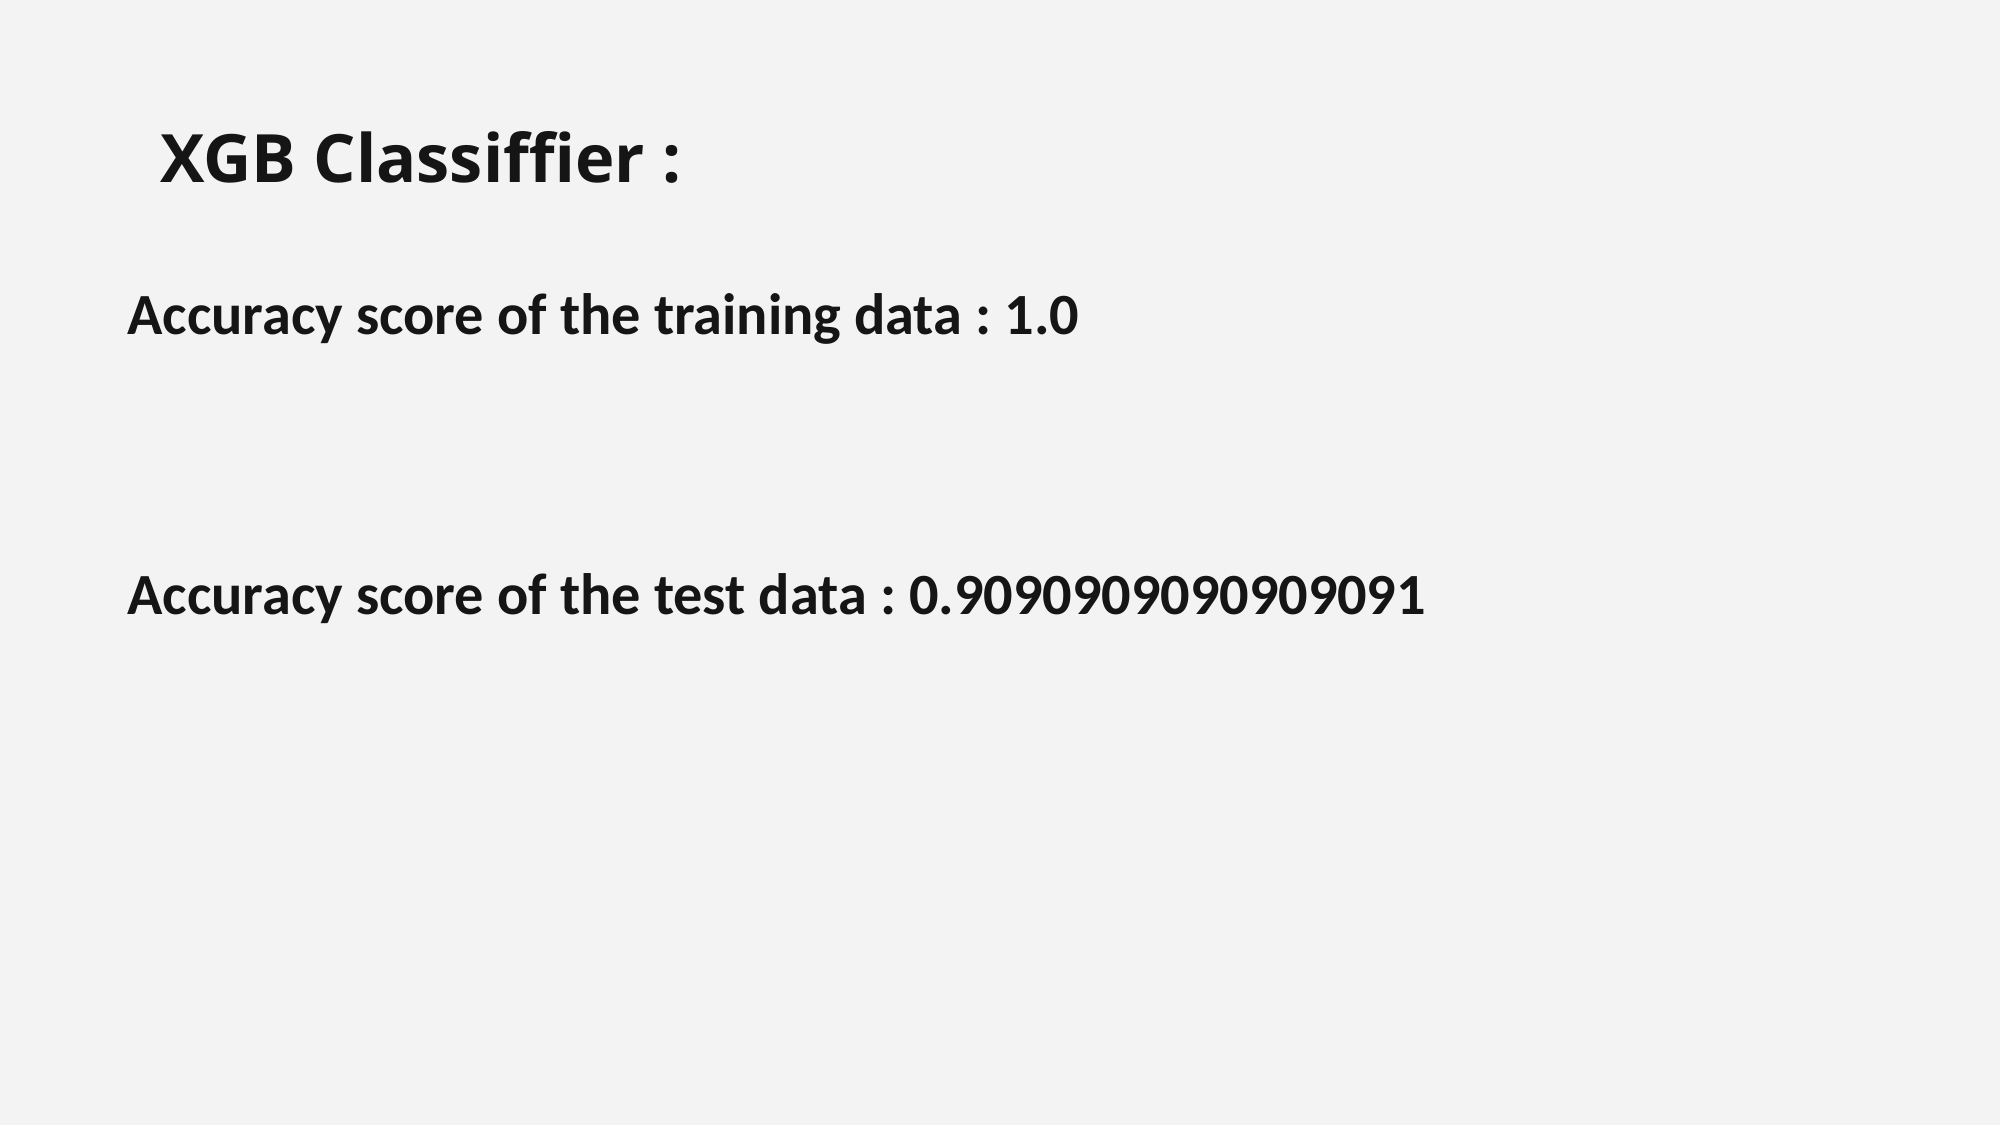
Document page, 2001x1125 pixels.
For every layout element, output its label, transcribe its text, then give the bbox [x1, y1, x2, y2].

text_box XGB Classiffier : [160, 115, 682, 196]
text_box Accuracy score of the training data : 1.0 ​ ​ ​ ​ Accuracy score of the test data : 0.9090909090909091 [127, 276, 1427, 627]
